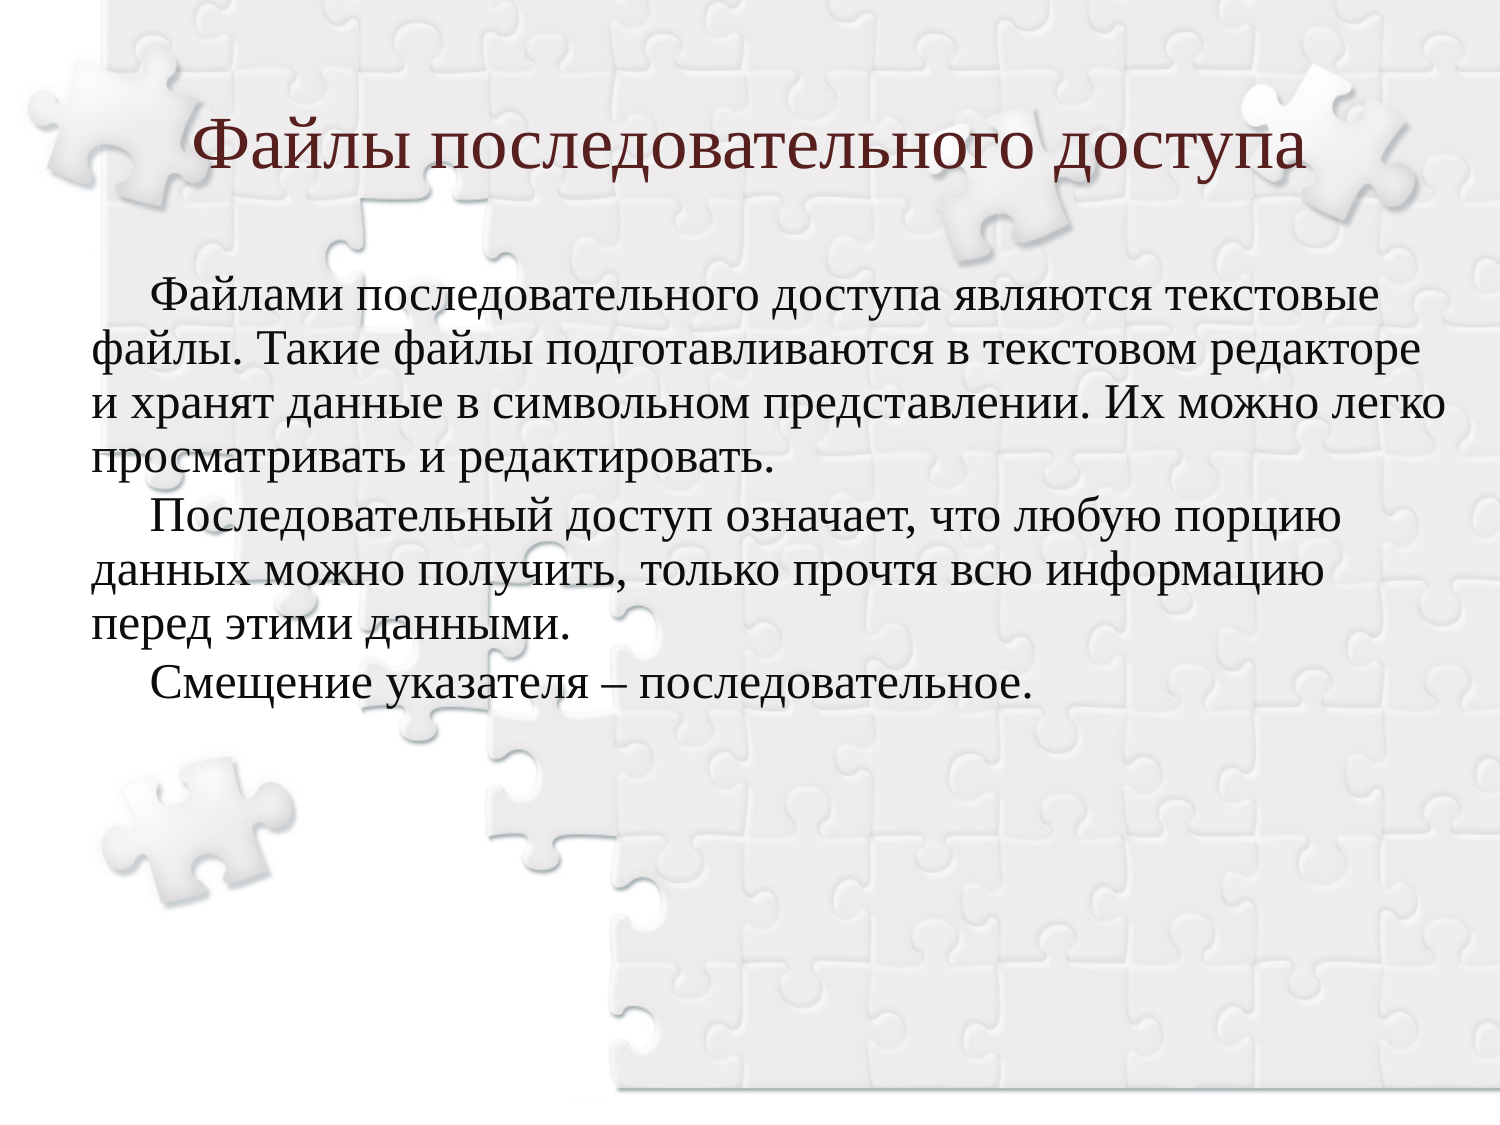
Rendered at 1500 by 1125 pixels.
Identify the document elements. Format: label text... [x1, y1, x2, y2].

list Файлами последовательного доступа являются текстовые файлы. Такие файлы подготавливаются в текстовом редакторе и хранят данные в символьном представлении. Их можно легко просматривать и редактировать. Последовательный доступ означает, что любую порцию данных можно получить, только прочтя всю информацию перед этими данными. Смещение указателя ‒ последовательное. [76, 259, 1464, 1087]
title Файлы последовательного доступа [75, 45, 1425, 233]
picture [0, 0, 1500, 1125]
